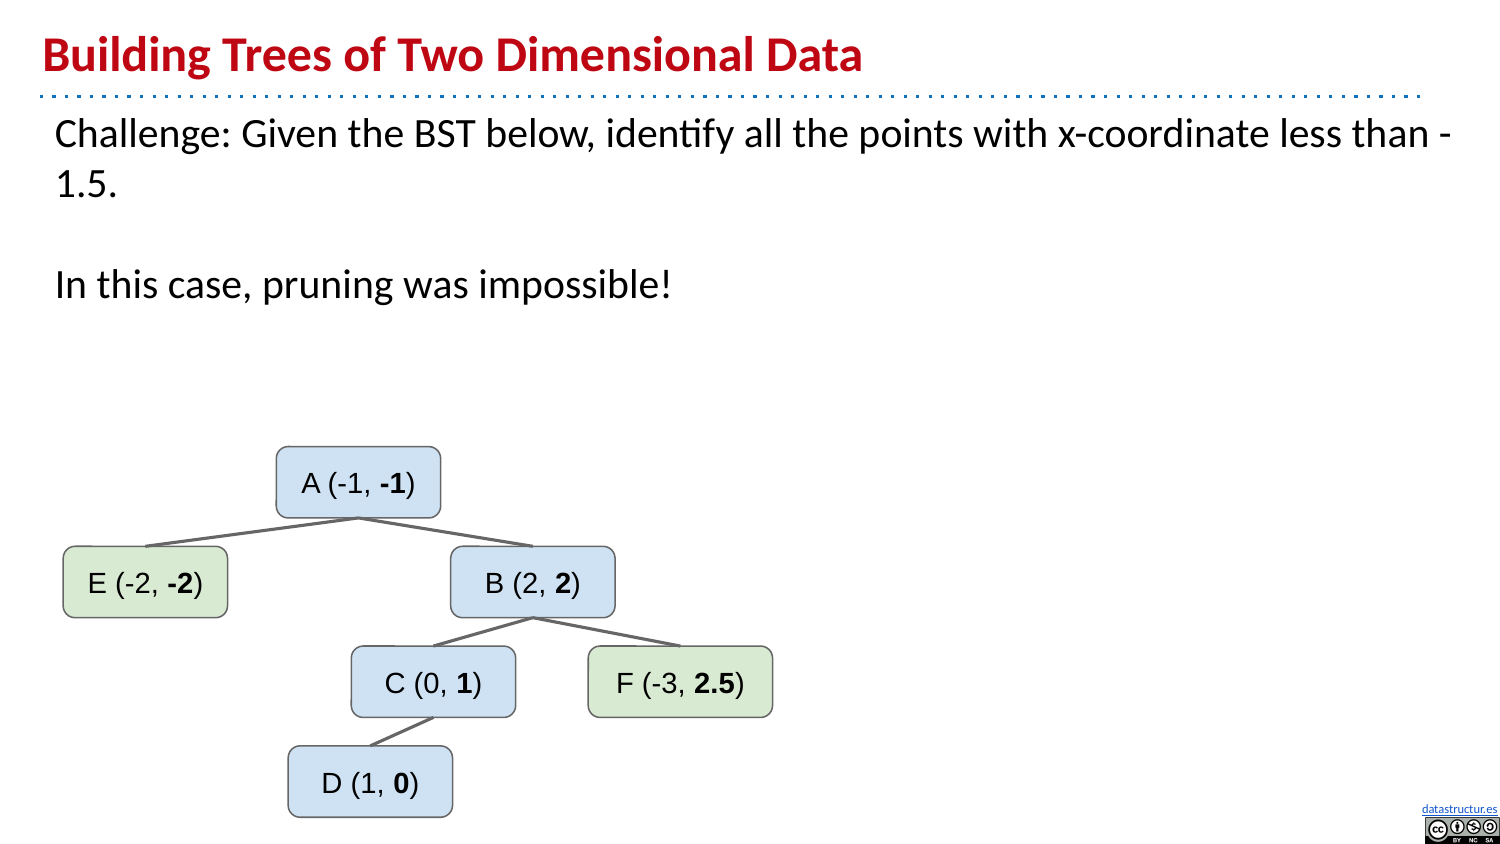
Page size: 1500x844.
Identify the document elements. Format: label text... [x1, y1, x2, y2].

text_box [370, 717, 434, 747]
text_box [145, 517, 357, 547]
text_box C (0, 1) [351, 646, 516, 718]
picture [1425, 817, 1500, 844]
title Building Trees of Two Dimensional Data [27, 15, 1378, 97]
text_box D (1, 0) [288, 745, 453, 818]
list Challenge: Given the BST below, identify all the points with x-coordinate less than -1.5. In this case, pruning was impossible! [39, 91, 1491, 435]
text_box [433, 617, 531, 647]
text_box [532, 617, 681, 647]
text_box F (-3, 2.5) [588, 646, 773, 718]
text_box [358, 517, 534, 547]
text_box A (-1, -1) [276, 446, 441, 516]
text_box B (2, 2) [450, 546, 616, 616]
text_box E (-2, -2) [63, 546, 228, 618]
